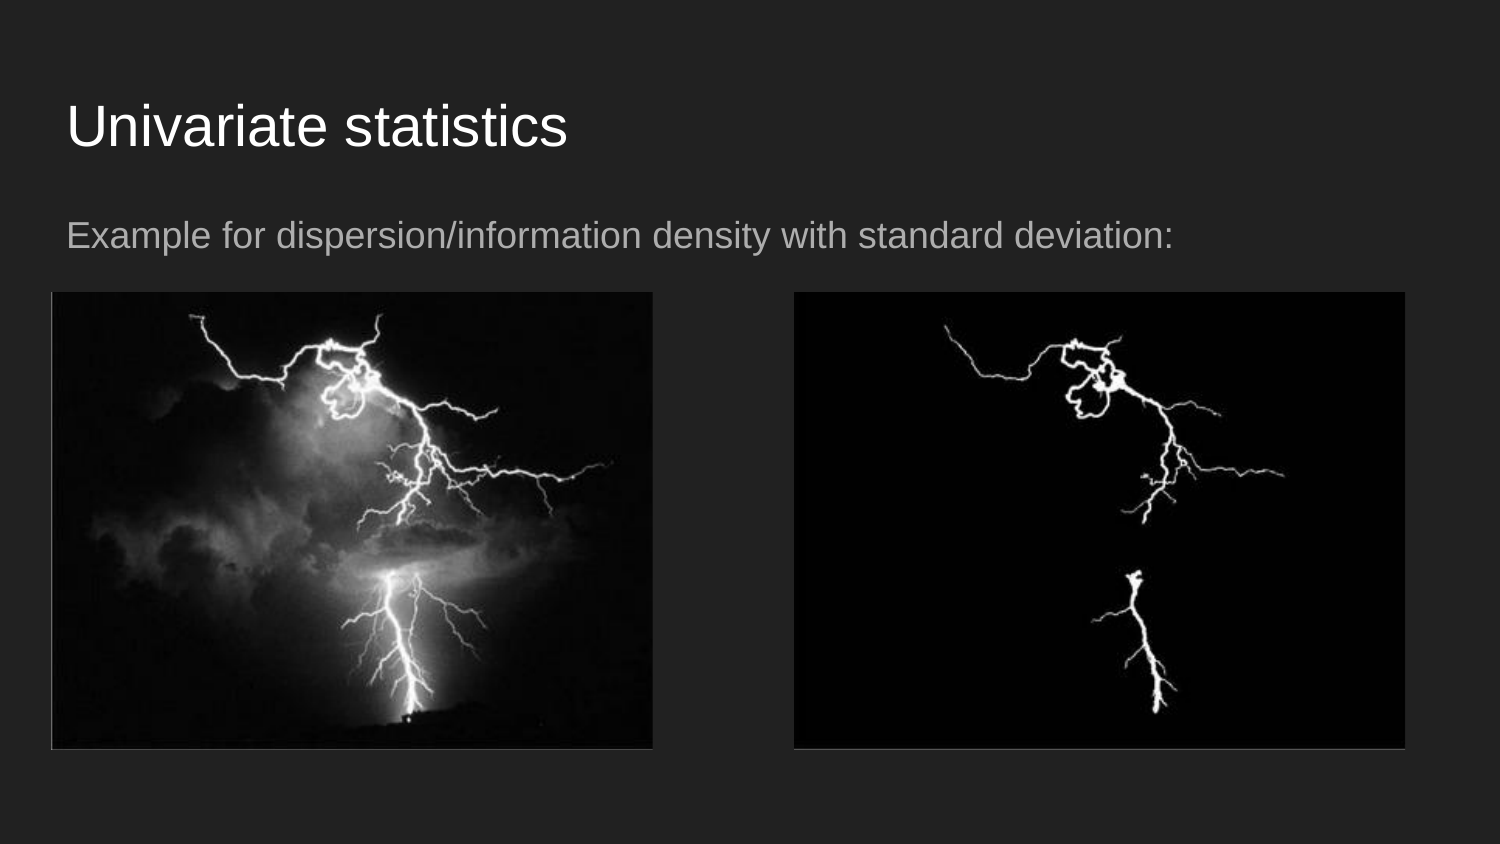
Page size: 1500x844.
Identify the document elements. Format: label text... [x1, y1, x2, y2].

picture [793, 291, 1406, 750]
list Example for dispersion/information density with standard deviation: [51, 189, 1449, 750]
title Univariate statistics [51, 72, 1449, 167]
picture [50, 291, 653, 750]
